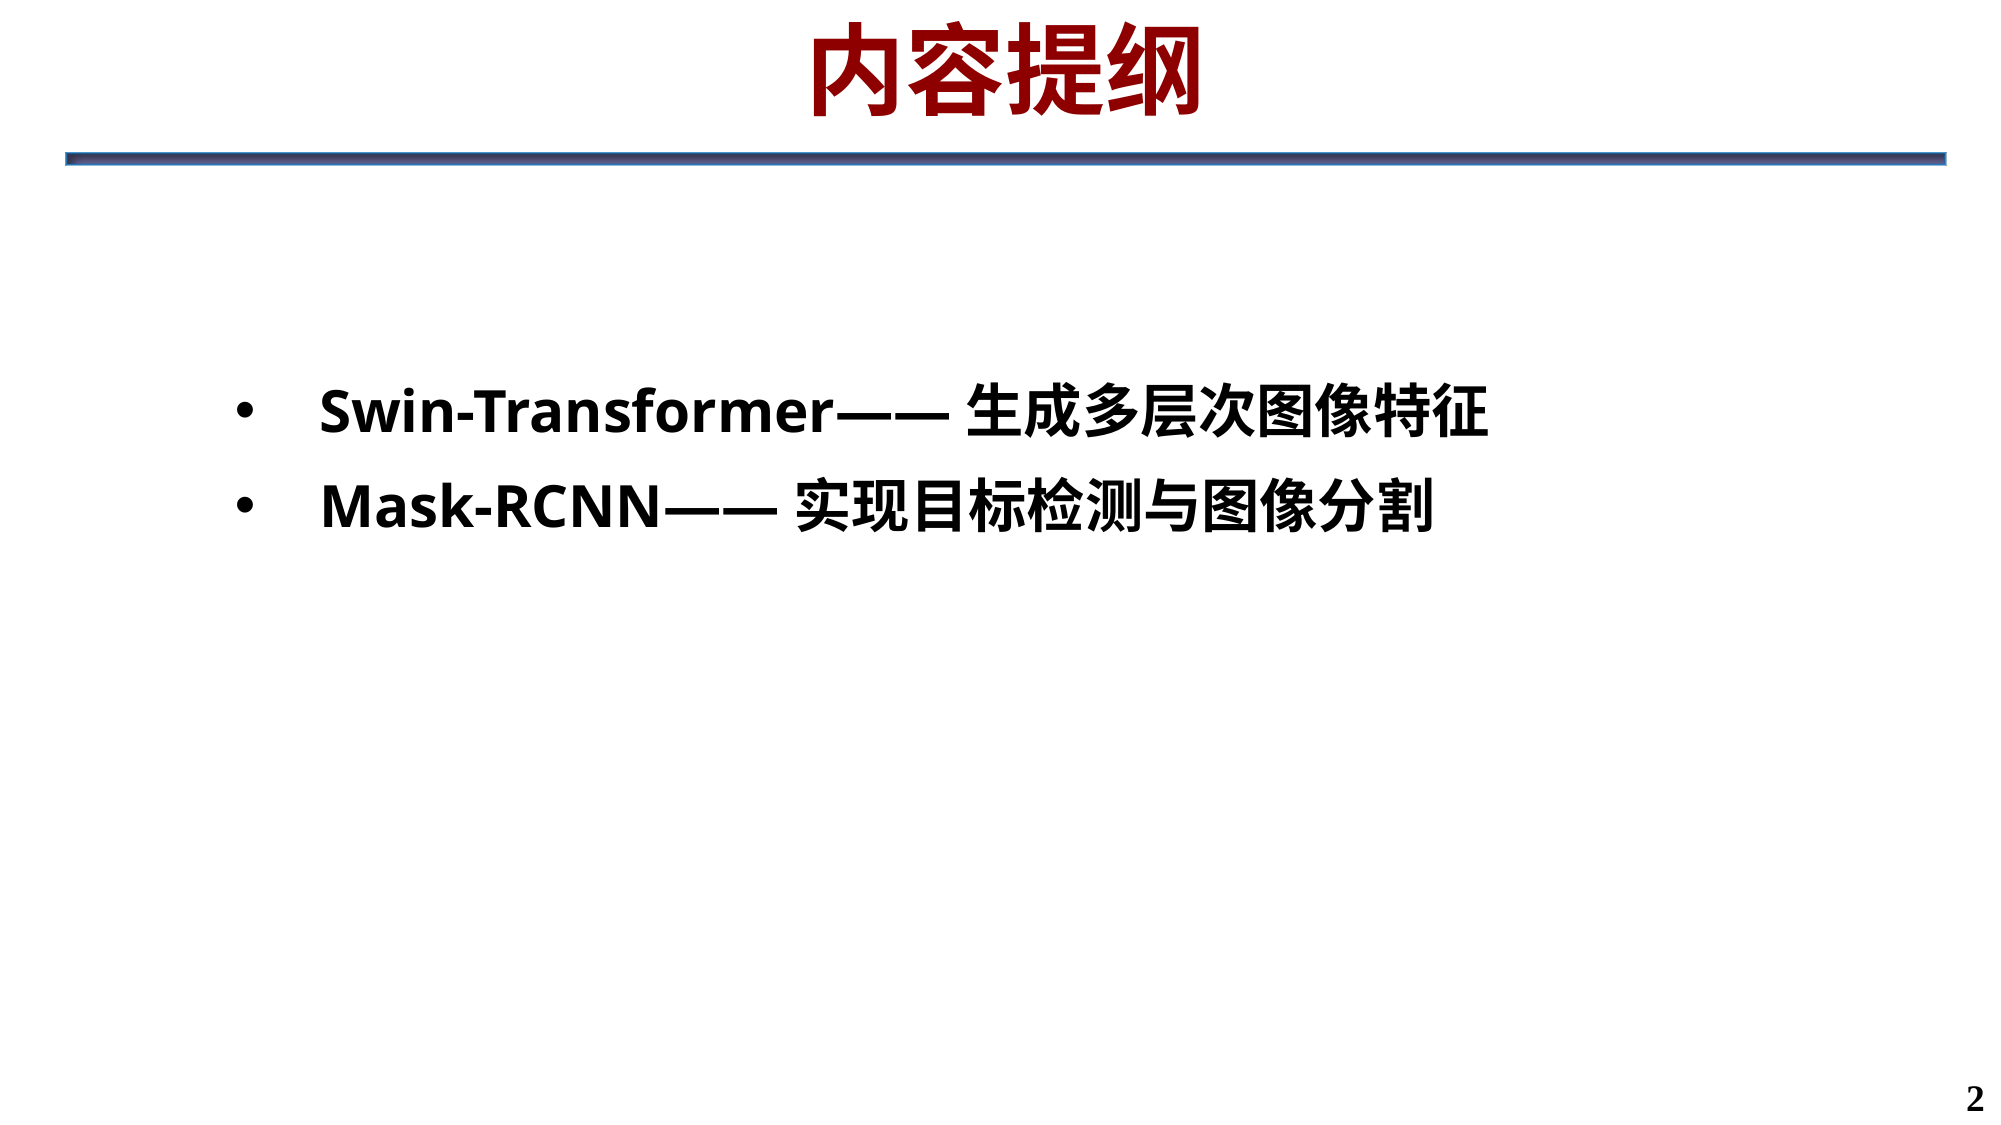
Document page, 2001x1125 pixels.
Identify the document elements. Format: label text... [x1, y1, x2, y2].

text_box Swin-Transformer——生成多层次图像特征 Mask-RCNN——实现目标检测与图像分割 [220, 250, 1896, 1025]
picture [64, 151, 1948, 167]
slide_number 2 [1912, 1068, 2000, 1125]
text_box 内容提纲 [65, 0, 1946, 135]
